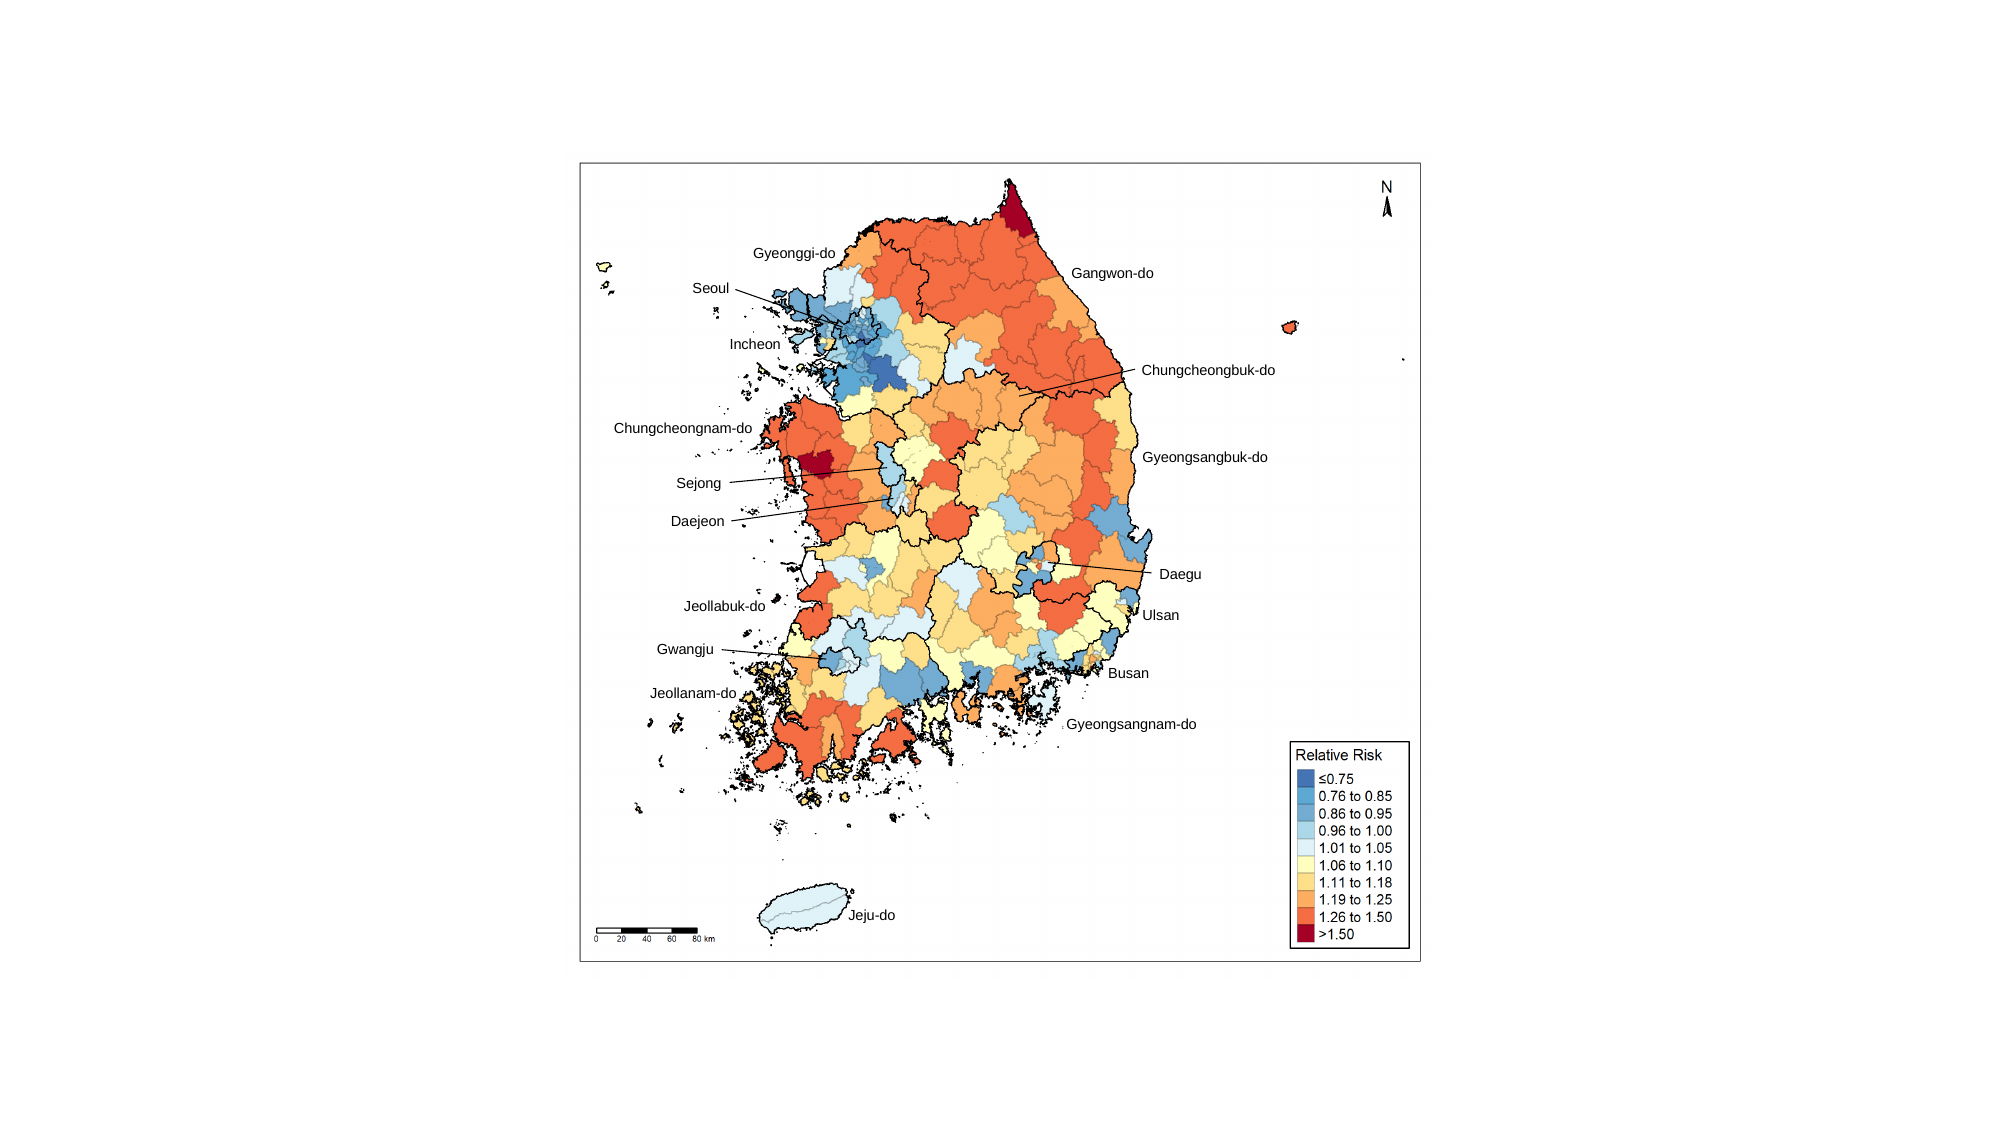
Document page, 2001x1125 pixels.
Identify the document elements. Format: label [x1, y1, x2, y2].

text_box [562, 147, 1438, 980]
